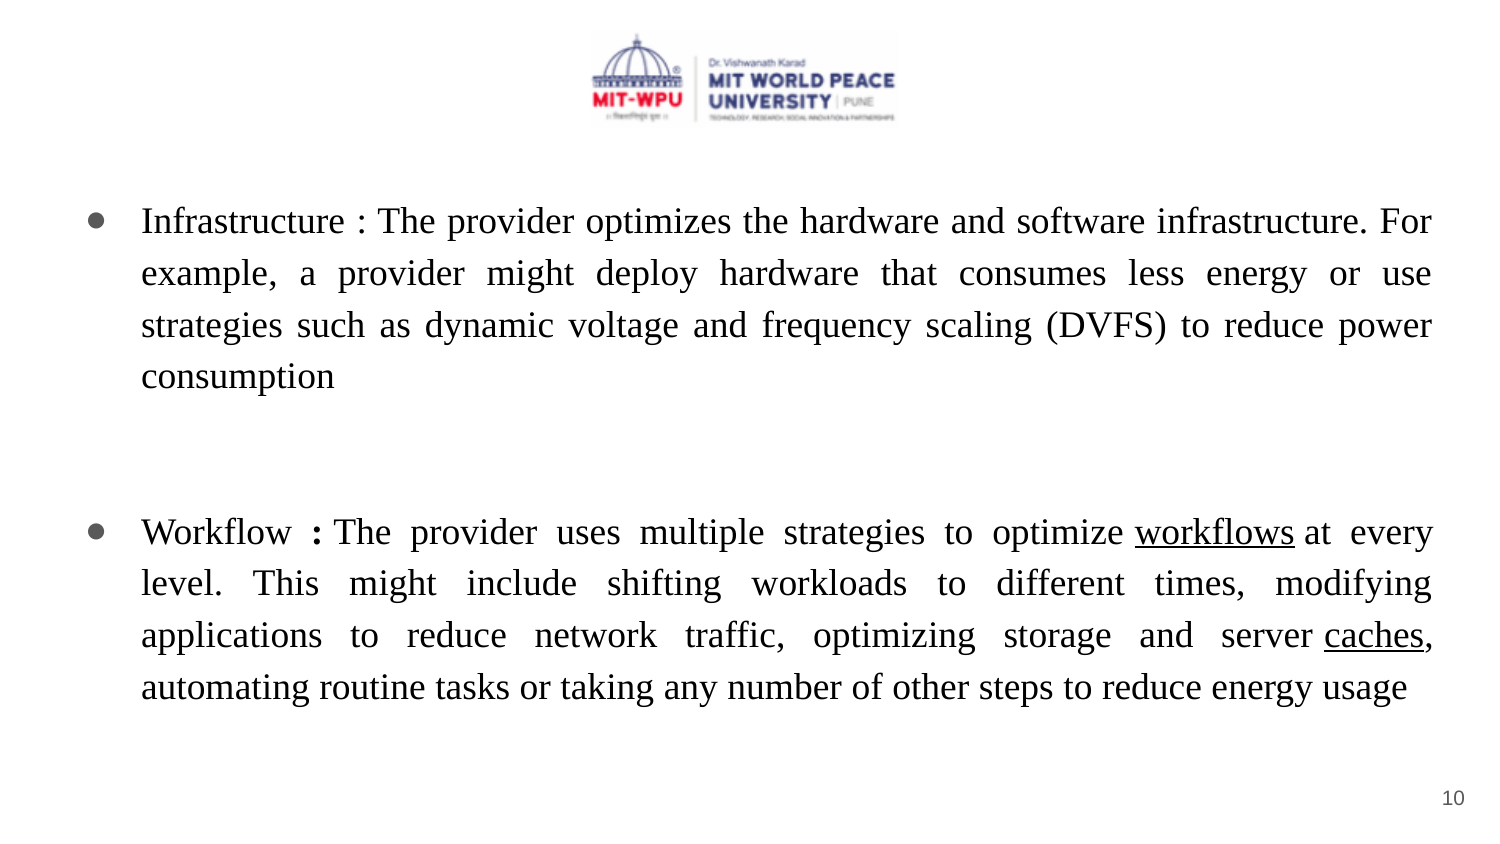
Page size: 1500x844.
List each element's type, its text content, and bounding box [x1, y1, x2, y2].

picture [585, 29, 915, 140]
list Infrastructure : The provider optimizes the hardware and software infrastructure. For example, a provider might deploy hardware that consumes less energy or use strategies such as dynamic voltage and frequency scaling (DVFS) to reduce power consumption Workflow : The provider uses multiple strategies to optimize workflows at every level. This might include shifting workloads to different times, modifying applications to reduce network traffic, optimizing storage and server caches, automating routine tasks or taking any number of other steps to reduce energy usage [51, 174, 1449, 712]
slide_number 10 [1389, 764, 1480, 830]
